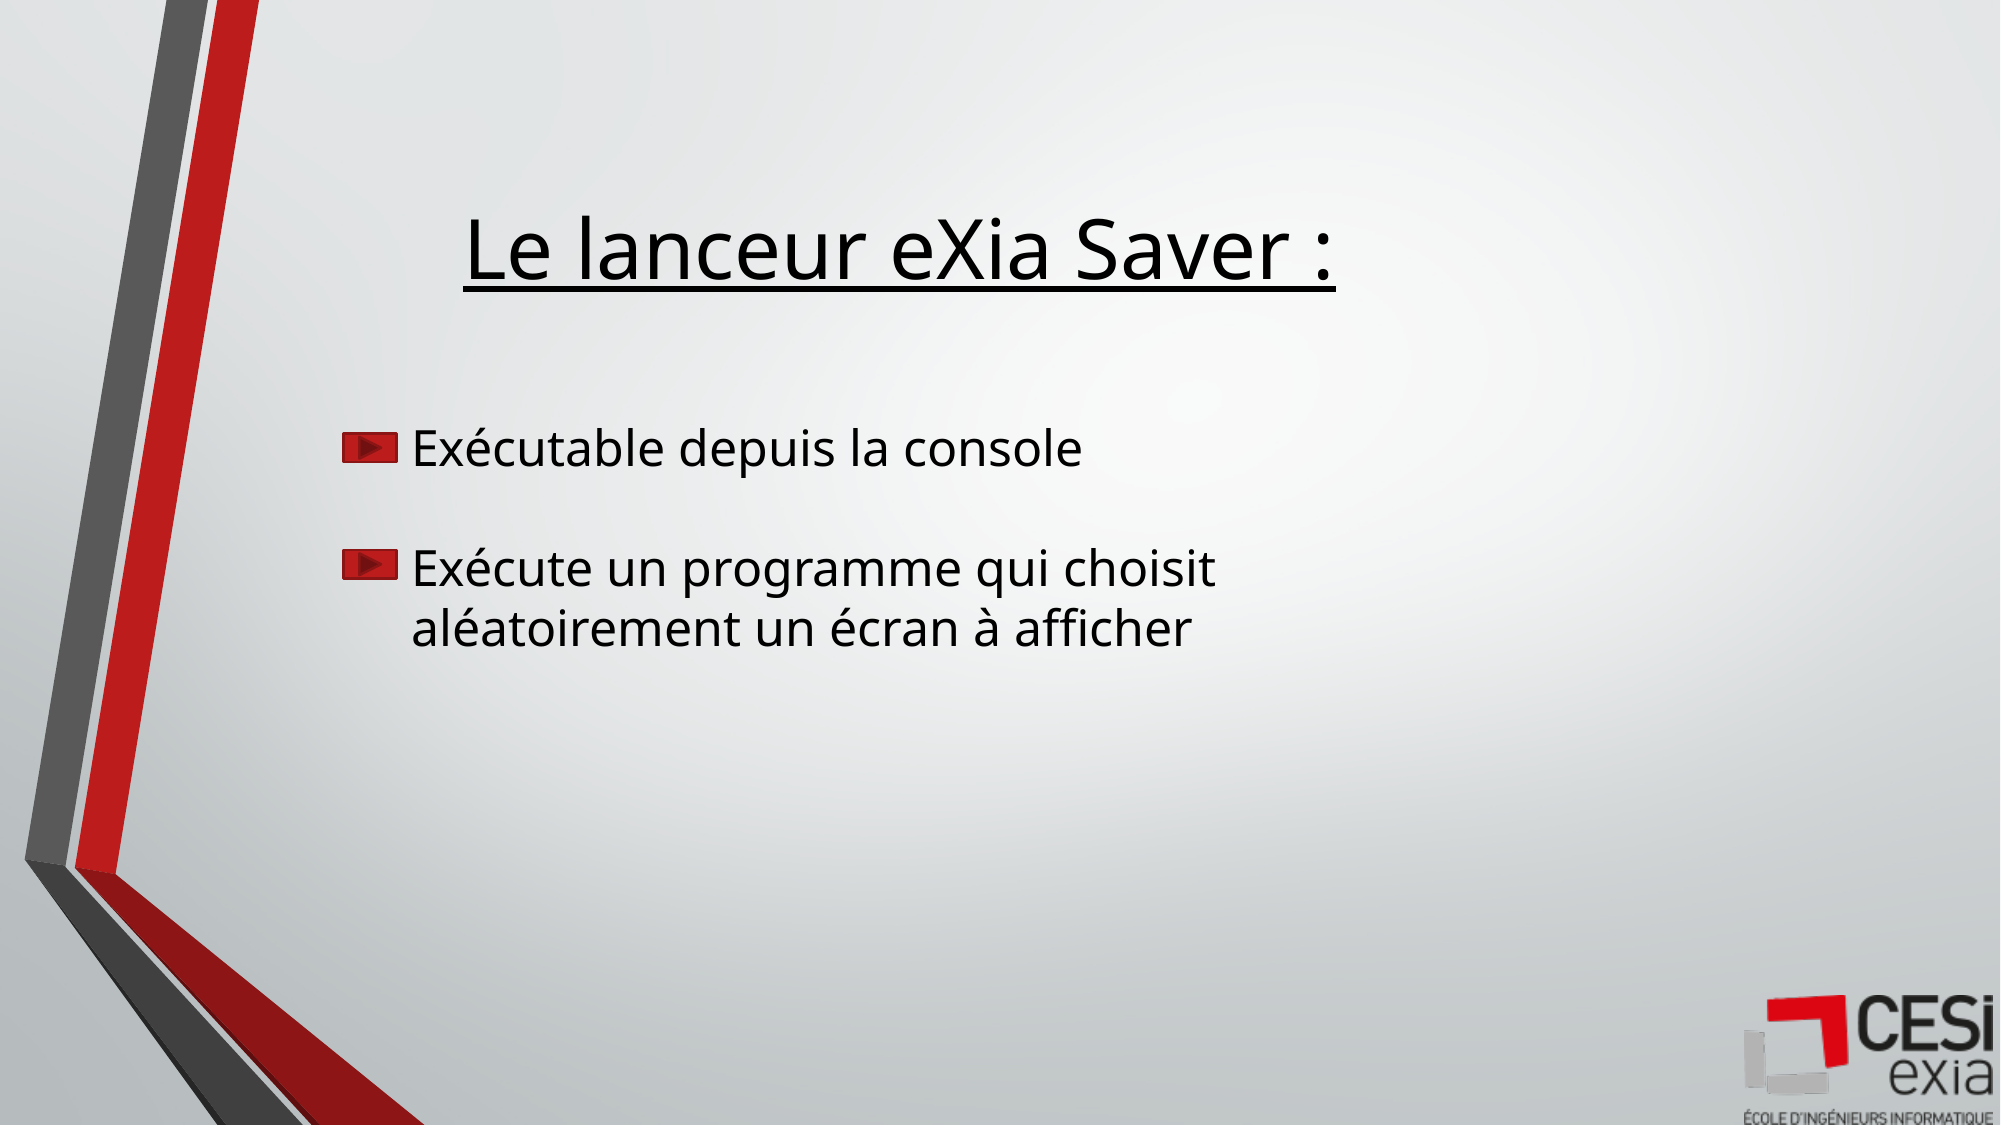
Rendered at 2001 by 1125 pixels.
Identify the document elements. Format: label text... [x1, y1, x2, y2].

title Le lanceur eXia Saver : [77, 102, 1722, 390]
text_box [342, 549, 398, 580]
text_box [342, 432, 398, 463]
picture [1744, 994, 1994, 1125]
text_box Exécutable depuis la console Exécute un programme qui choisit aléatoirement un écran à afficher [396, 408, 1519, 664]
